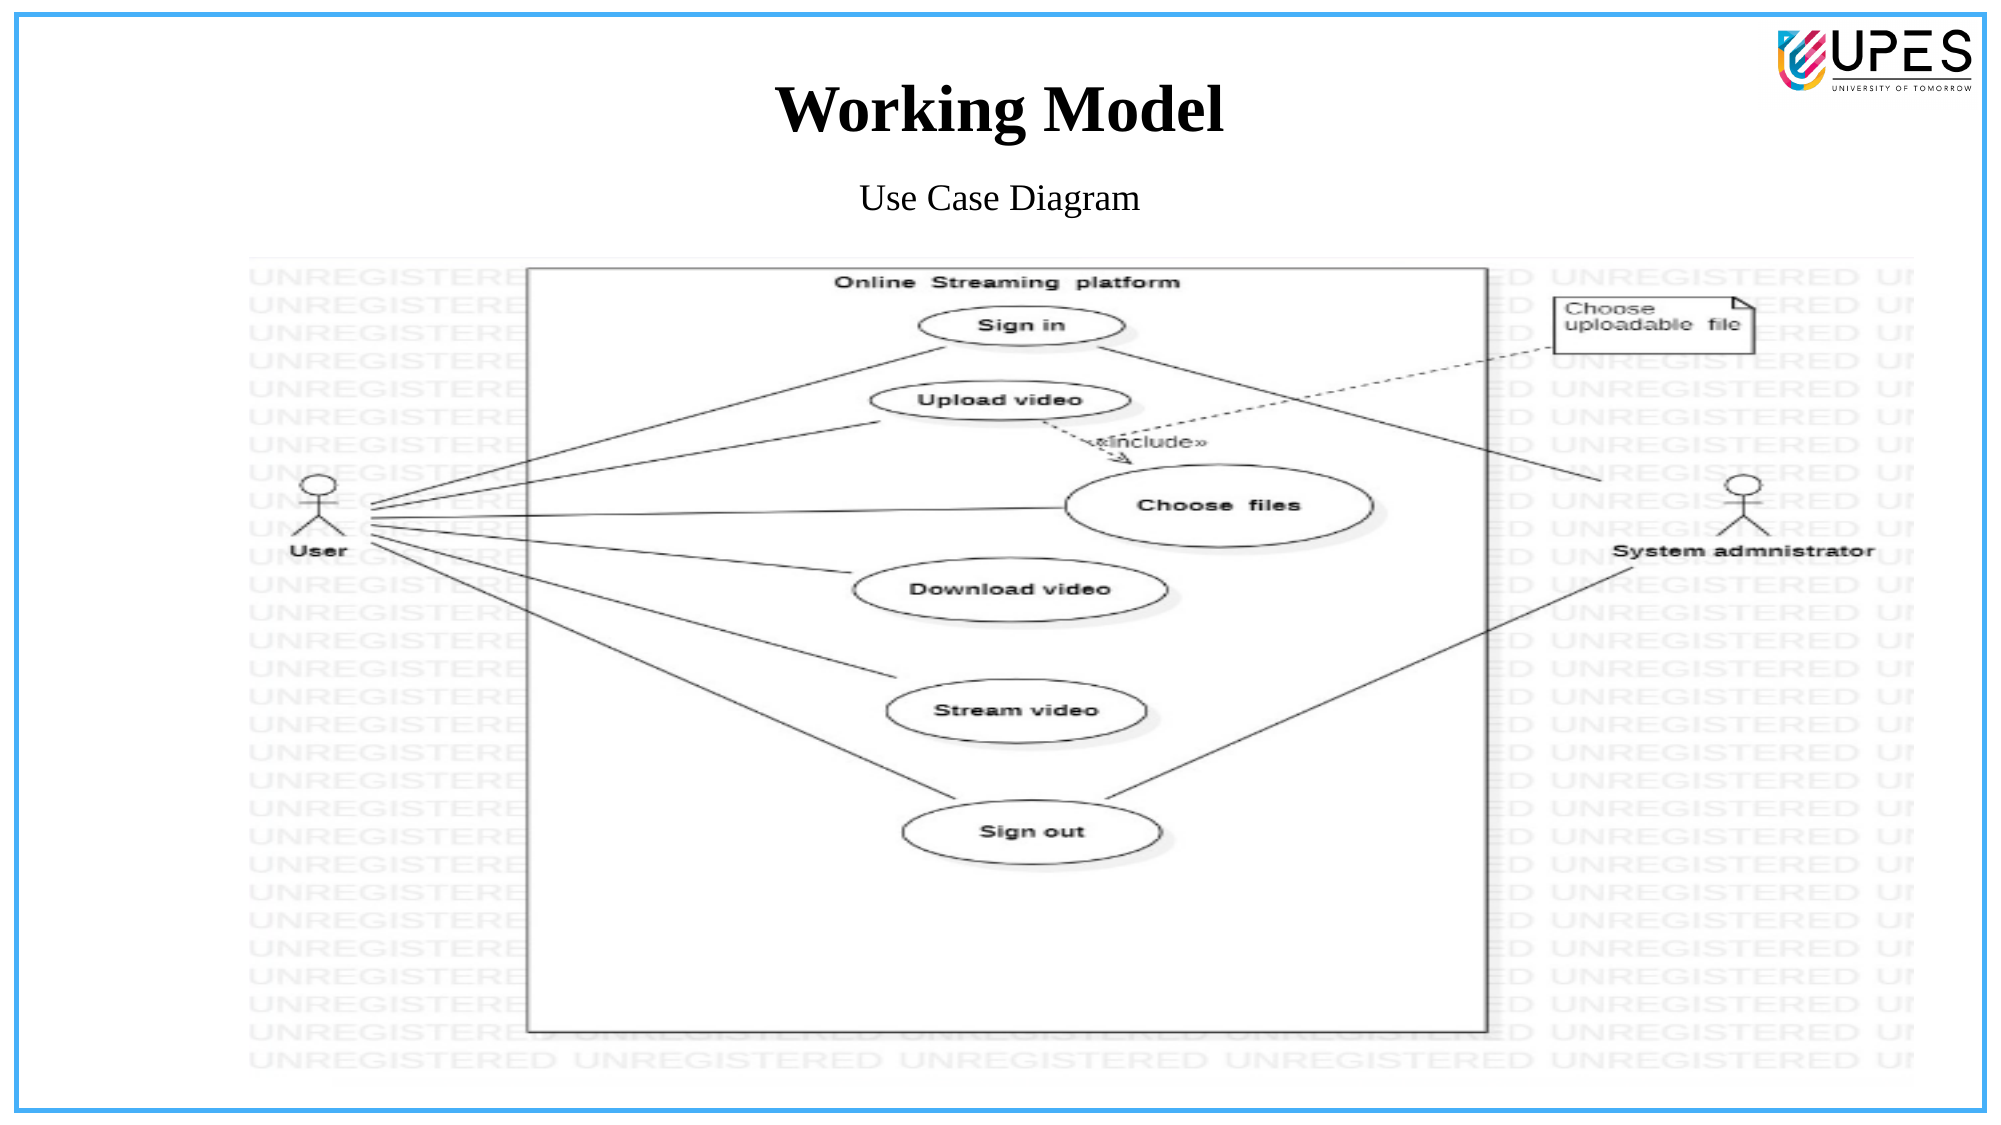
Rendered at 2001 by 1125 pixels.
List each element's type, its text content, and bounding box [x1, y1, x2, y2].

title Working Model [249, 51, 1750, 154]
picture [1758, 20, 1978, 110]
picture [249, 257, 1914, 1087]
subtitle Use Case Diagram [249, 165, 1750, 257]
